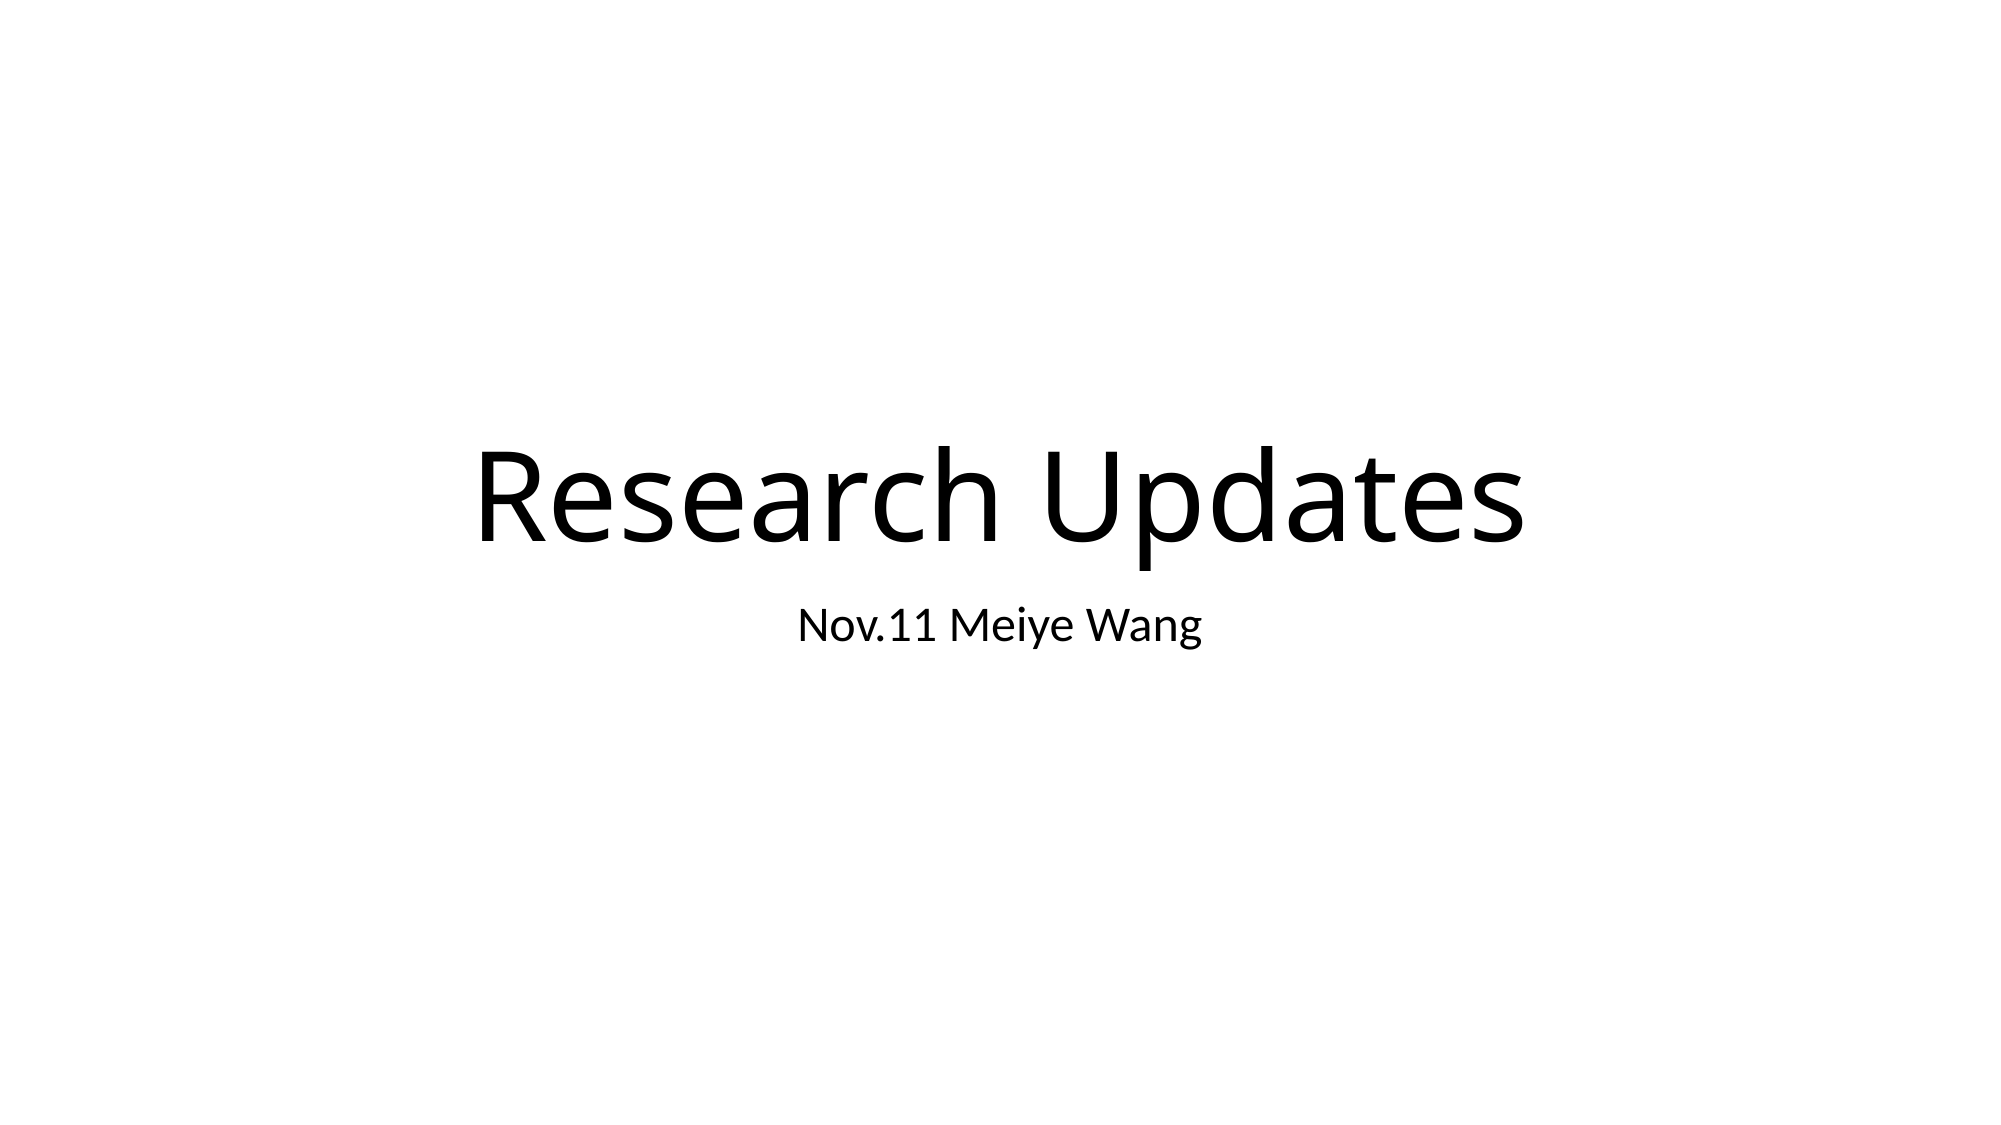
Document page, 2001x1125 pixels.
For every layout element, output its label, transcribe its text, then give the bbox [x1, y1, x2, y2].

subtitle Nov.11 Meiye Wang [249, 590, 1750, 863]
title Research Updates [249, 184, 1750, 576]
